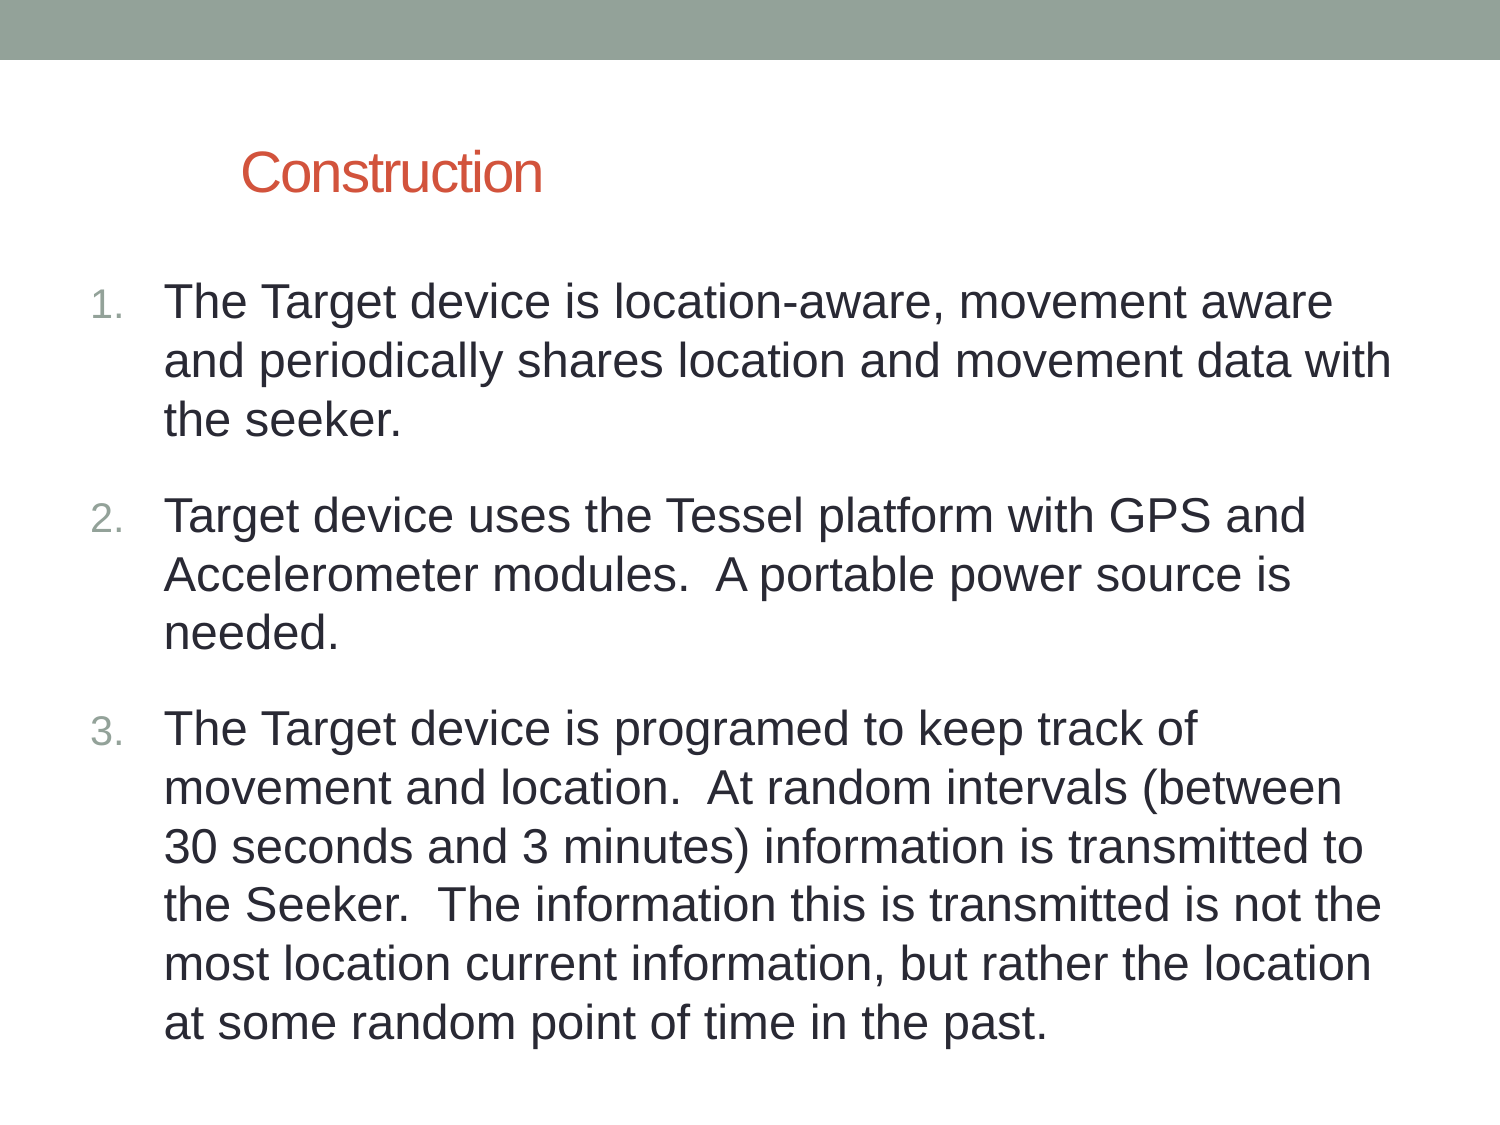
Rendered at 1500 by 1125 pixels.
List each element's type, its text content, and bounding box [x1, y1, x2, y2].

list The Target device is location-aware, movement aware and periodically shares location and movement data with the seeker. Target device uses the Tessel platform with GPS and Accelerometer modules. A portable power source is needed. The Target device is programed to keep track of movement and location. At random intervals (between 30 seconds and 3 minutes) information is transmitted to the Seeker. The information this is transmitted is not the most location current information, but rather the location at some random point of time in the past. [75, 262, 1425, 1063]
title Construction [75, 87, 1425, 250]
